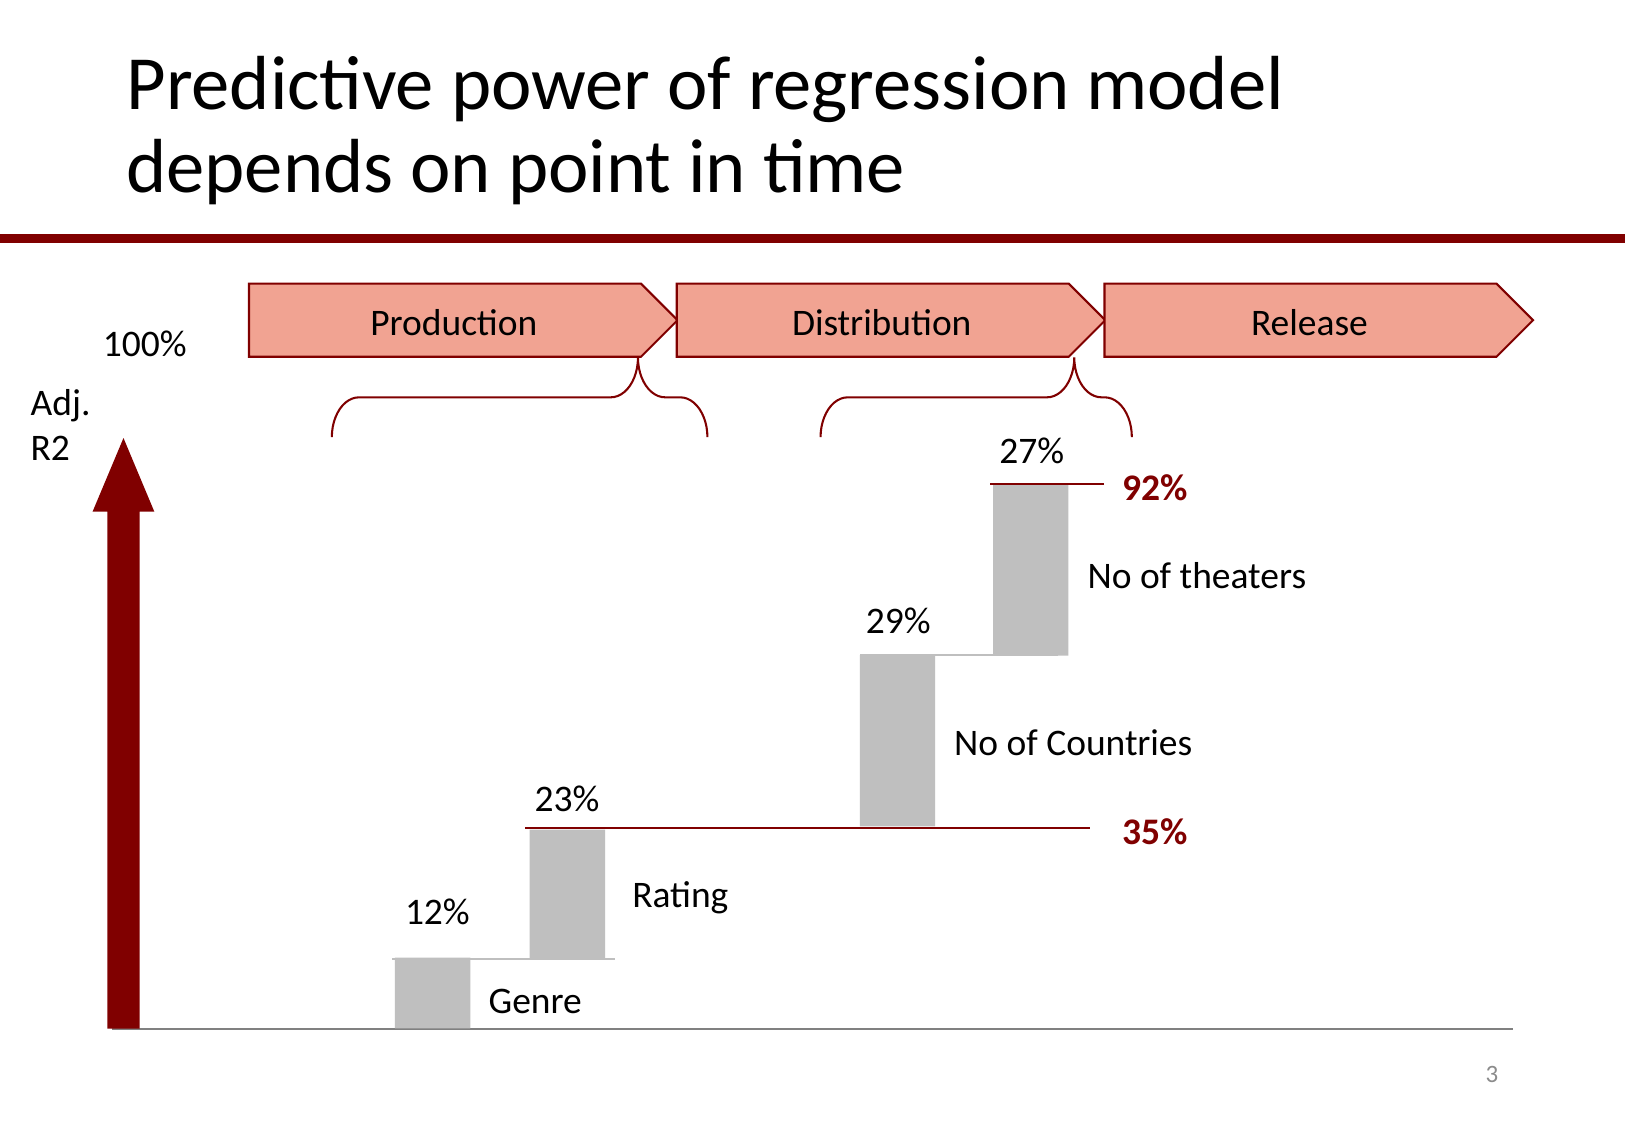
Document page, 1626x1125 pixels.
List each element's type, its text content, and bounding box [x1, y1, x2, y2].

text_box 92% [1107, 455, 1203, 516]
text_box [859, 654, 936, 827]
text_box 29% [851, 589, 946, 649]
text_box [248, 283, 1533, 357]
text_box [819, 357, 1133, 438]
text_box 100% [88, 311, 202, 371]
title Predictive power of regression model depends on point in time [111, 35, 1514, 218]
text_box No of Countries [939, 710, 1208, 771]
text_box [91, 435, 156, 1030]
text_box Genre [473, 968, 597, 1029]
text_box 27% [984, 438, 1079, 478]
slide_number 3 [1147, 1042, 1514, 1103]
text_box [992, 485, 1069, 657]
text_box Rating [617, 862, 744, 923]
text_box 23% [519, 766, 615, 826]
text_box [529, 829, 606, 958]
text_box [394, 960, 471, 1029]
text_box No of theaters [1073, 543, 1322, 604]
text_box Adj. R2 [15, 370, 106, 476]
text_box [330, 357, 709, 438]
text_box 12% [390, 879, 485, 940]
text_box 35% [1107, 799, 1203, 860]
